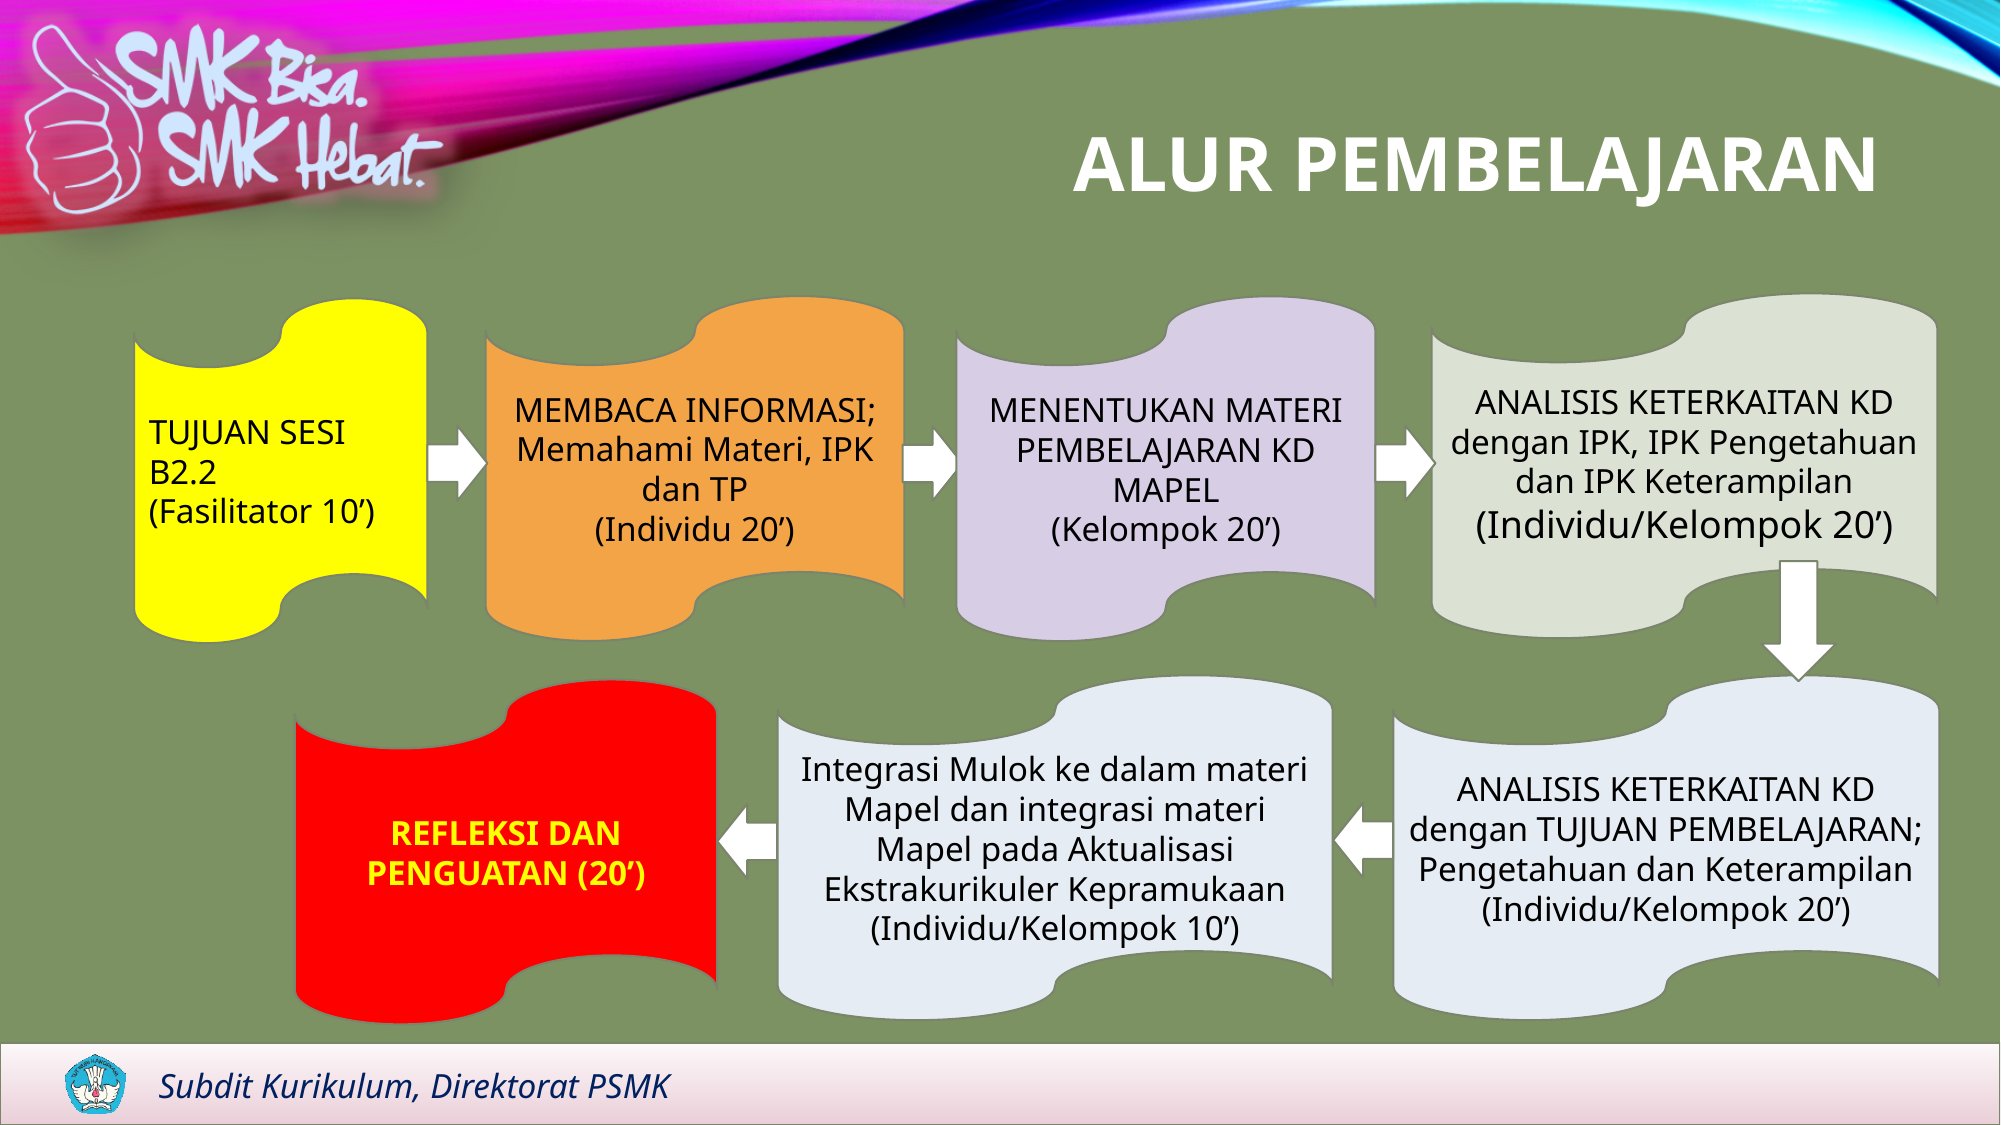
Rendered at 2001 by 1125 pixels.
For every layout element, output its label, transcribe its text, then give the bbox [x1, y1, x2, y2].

text_box [716, 802, 776, 880]
text_box [1760, 560, 1838, 682]
picture [0, 0, 2000, 237]
text_box TUJUAN SESI B2.2 (Fasilitator 10’) [133, 297, 429, 645]
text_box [50, 1038, 703, 1125]
text_box [1374, 424, 1437, 502]
picture [1890, 0, 2000, 75]
text_box ANALISIS KETERKAITAN KD dengan IPK, IPK Pengetahuan dan IPK Keterampilan (Individu/Kelompok 20’) [1430, 292, 1939, 640]
text_box [426, 424, 489, 502]
text_box MEMBACA INFORMASI; Memahami Materi, IPK dan TP (Individu 20’) [484, 295, 906, 643]
text_box [901, 425, 955, 502]
text_box Integrasi Mulok ke dalam materi Mapel dan integrasi materi Mapel pada Aktualisasi Ekstrakurikuler Kepramukaan (Individu/Kelompok 10’) [776, 674, 1334, 1022]
text_box REFLEKSI DAN PENGUATAN (20’) [293, 678, 719, 1026]
title ALUR PEMBELAJARAN [737, 114, 1897, 221]
picture [1910, 0, 2000, 45]
text_box [1334, 801, 1395, 879]
text_box ANALISIS KETERKAITAN KD dengan TUJUAN PEMBELAJARAN; Pengetahuan dan Keterampilan (Individu/Kelompok 20’) [1392, 674, 1941, 1022]
text_box MENENTUKAN MATERI PEMBELAJARAN KD MAPEL (Kelompok 20’) [955, 295, 1377, 643]
